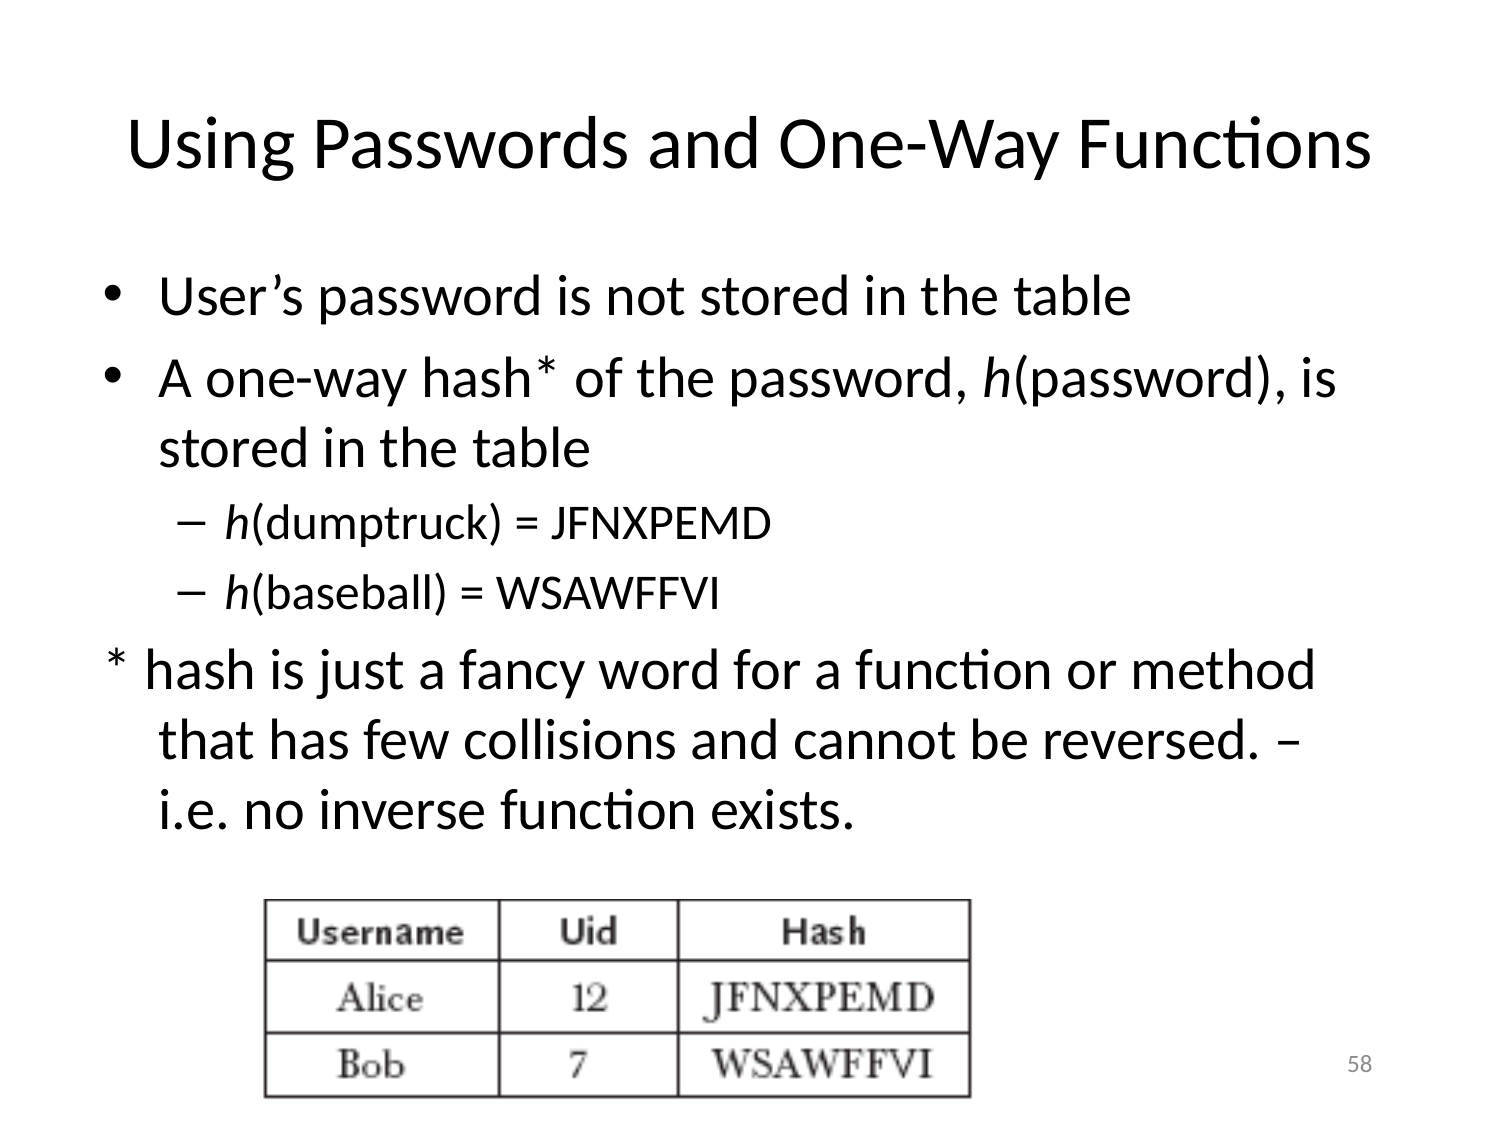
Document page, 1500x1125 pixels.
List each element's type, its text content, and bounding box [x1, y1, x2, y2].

list User’s password is not stored in the table A one-way hash* of the password, h(password), is stored in the table h(dumptruck) = JFNXPEMD h(baseball) = WSAWFFVI * hash is just a fancy word for a function or method that has few collisions and cannot be reversed. – i.e. no inverse function exists. [87, 249, 1363, 925]
slide_number 58 [1074, 1025, 1388, 1100]
picture [262, 899, 979, 1103]
title Using Passwords and One-Way Functions [75, 45, 1425, 233]
